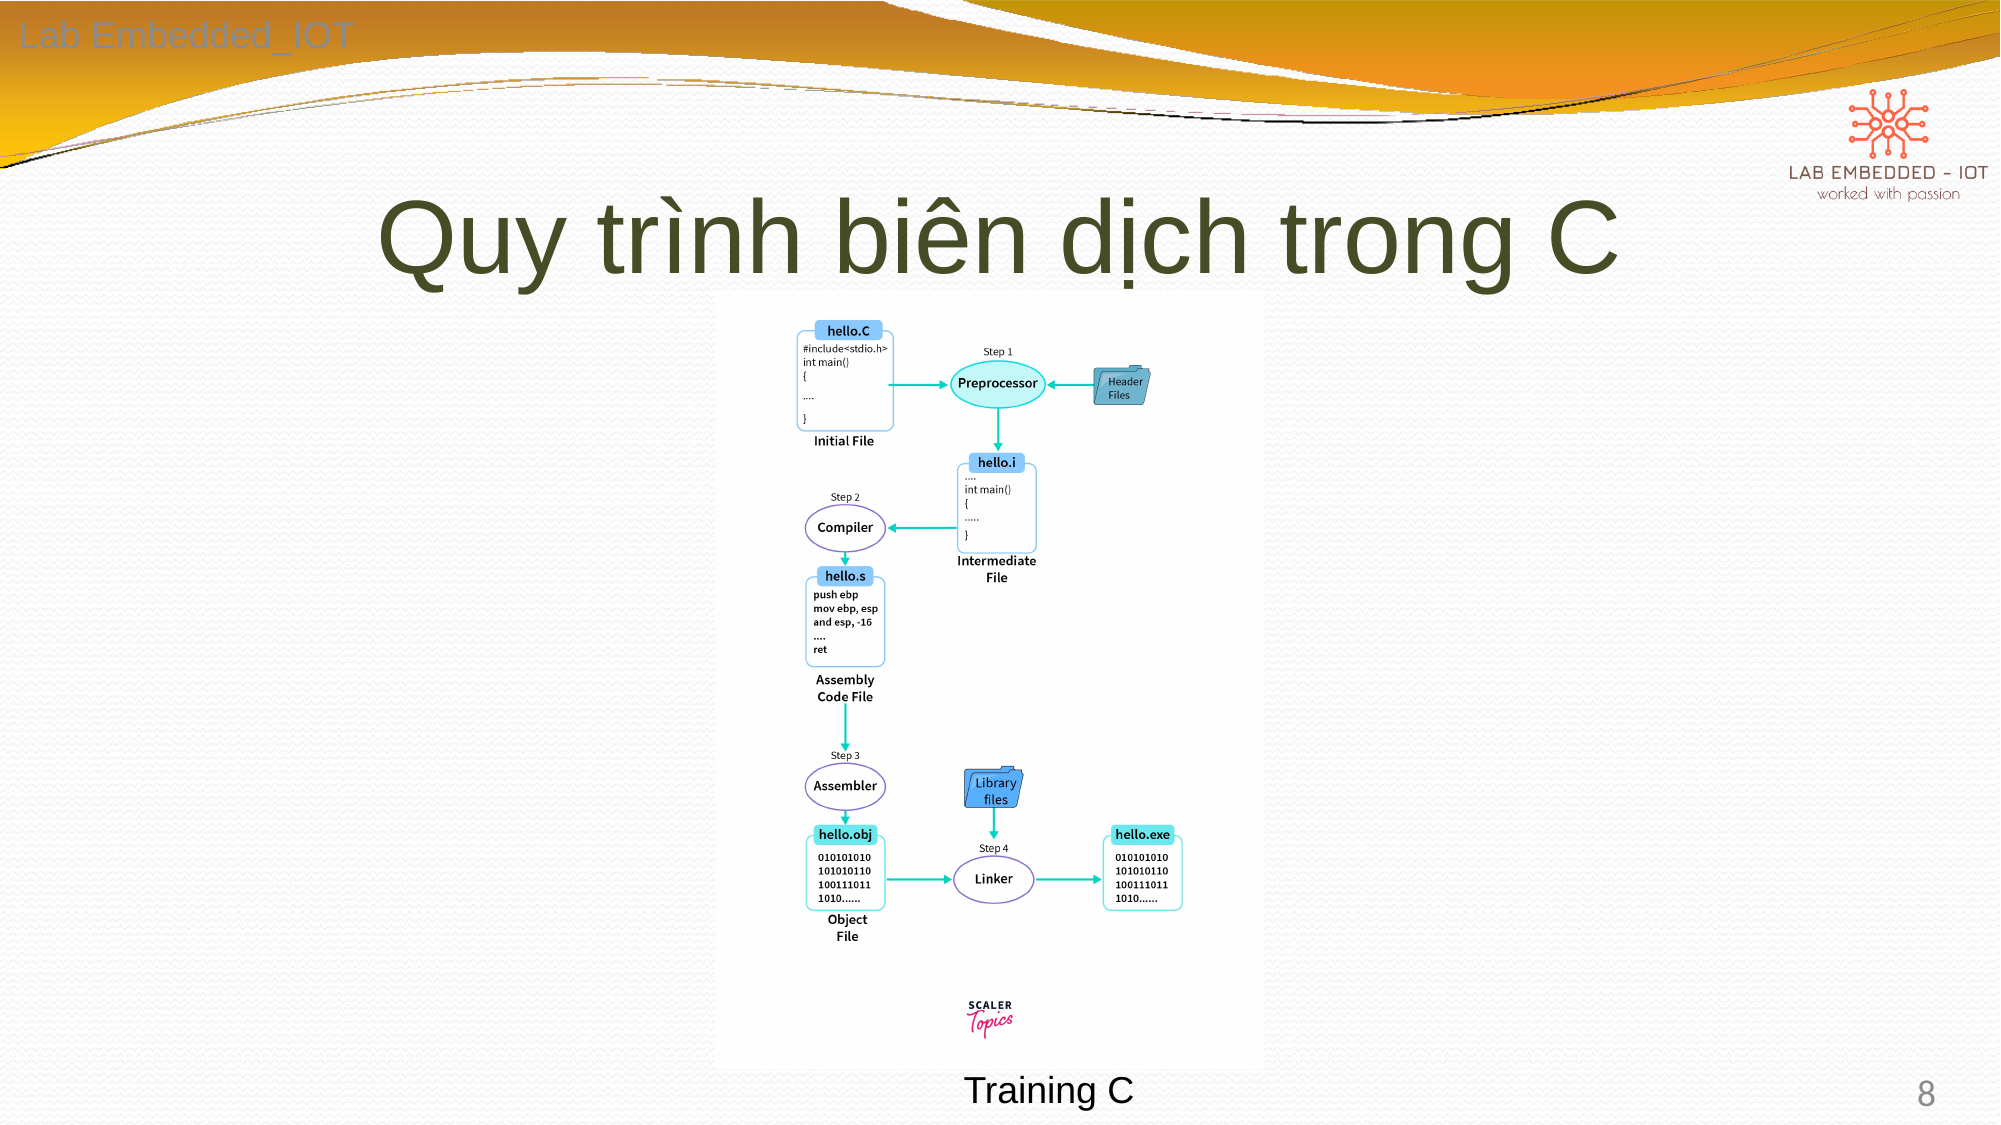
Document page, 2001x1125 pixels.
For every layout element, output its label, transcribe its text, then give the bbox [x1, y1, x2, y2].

title Quy trình biên dịch trong C [7, 168, 1993, 299]
slide_number 8 [1476, 1069, 1937, 1115]
picture [0, 0, 2001, 1125]
footer Lab Embedded_IOT [7, 10, 366, 56]
